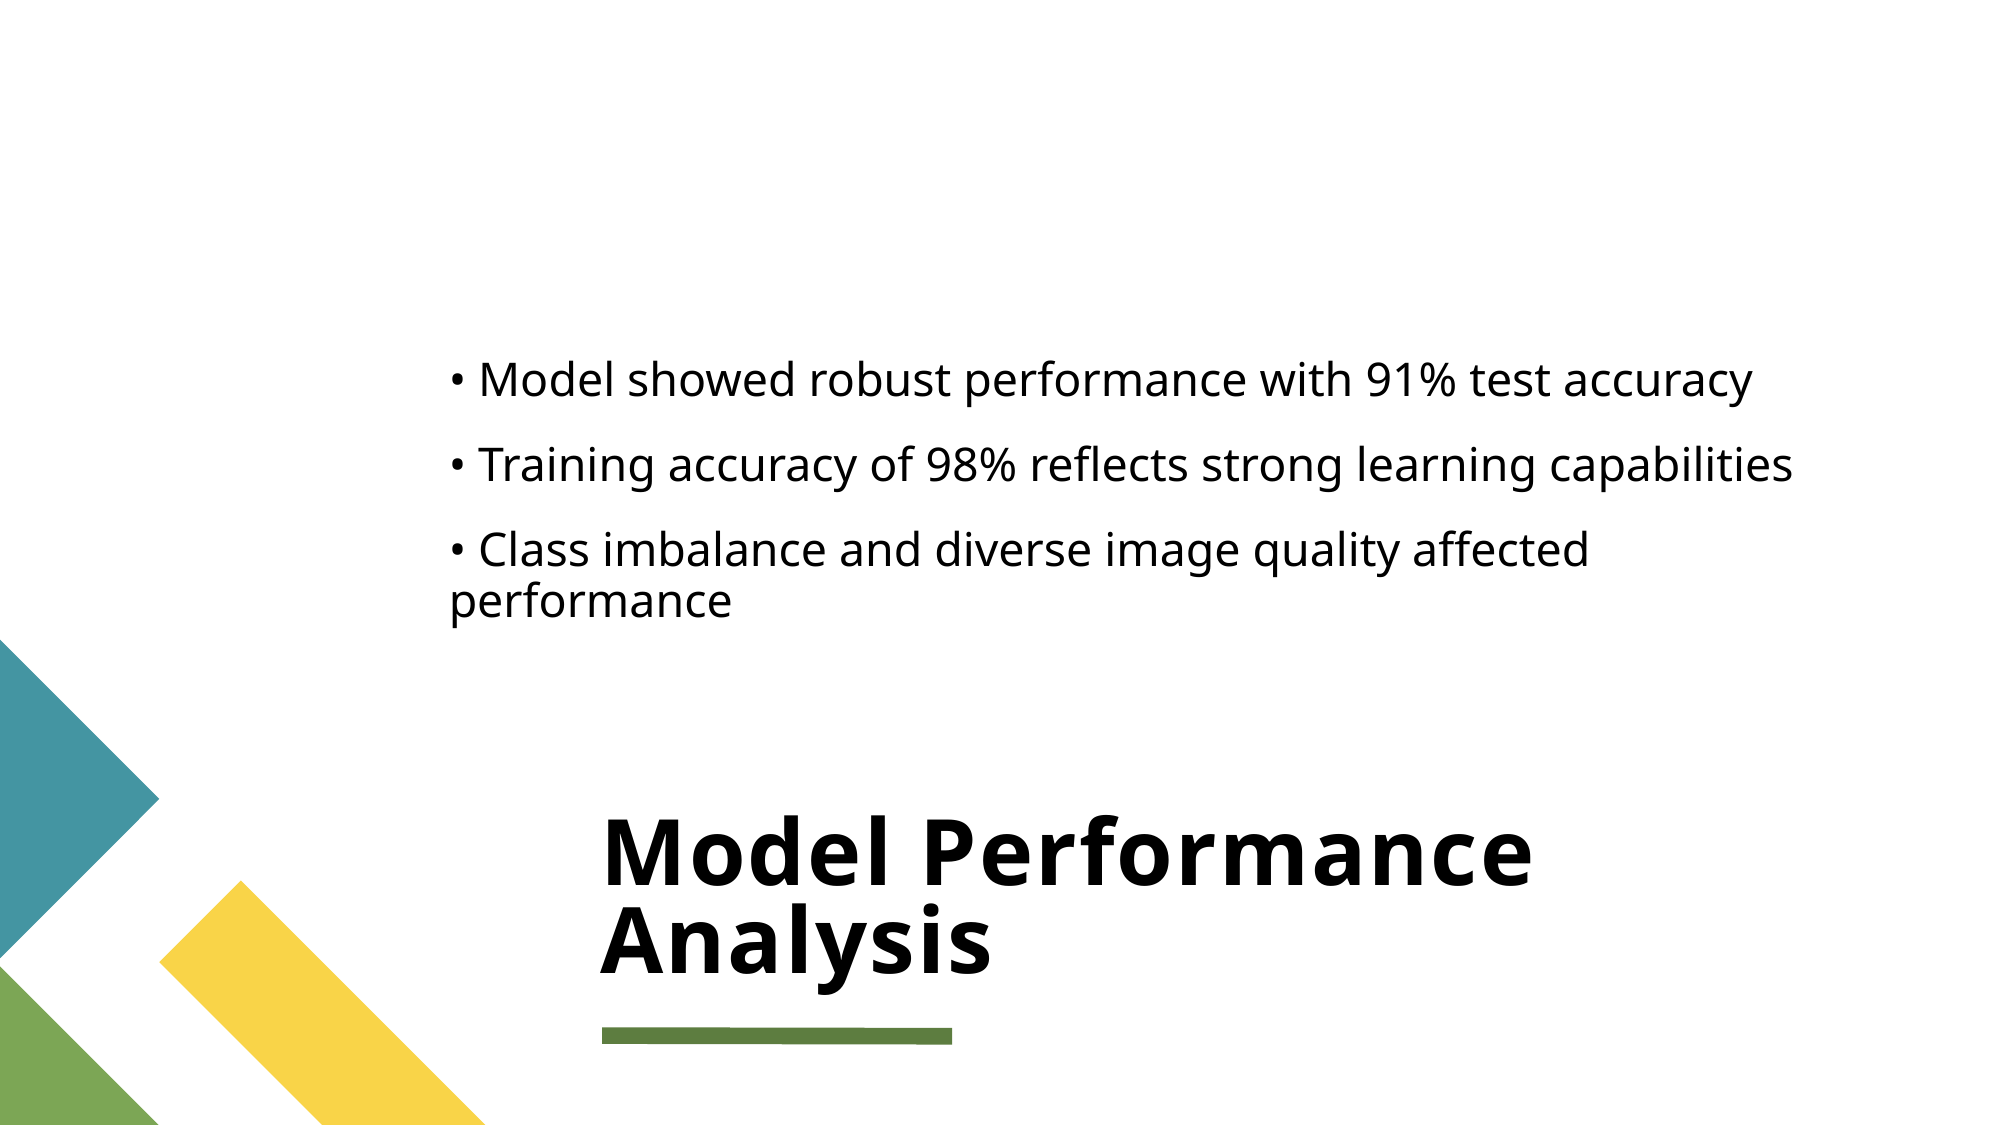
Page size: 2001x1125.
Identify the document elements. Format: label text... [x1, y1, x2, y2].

title Model Performance Analysis [600, 764, 1903, 992]
list • Model showed robust performance with 91% test accuracy • Training accuracy of 98% reflects strong learning capabilities • Class imbalance and diverse image quality affected performance [448, 311, 1884, 669]
